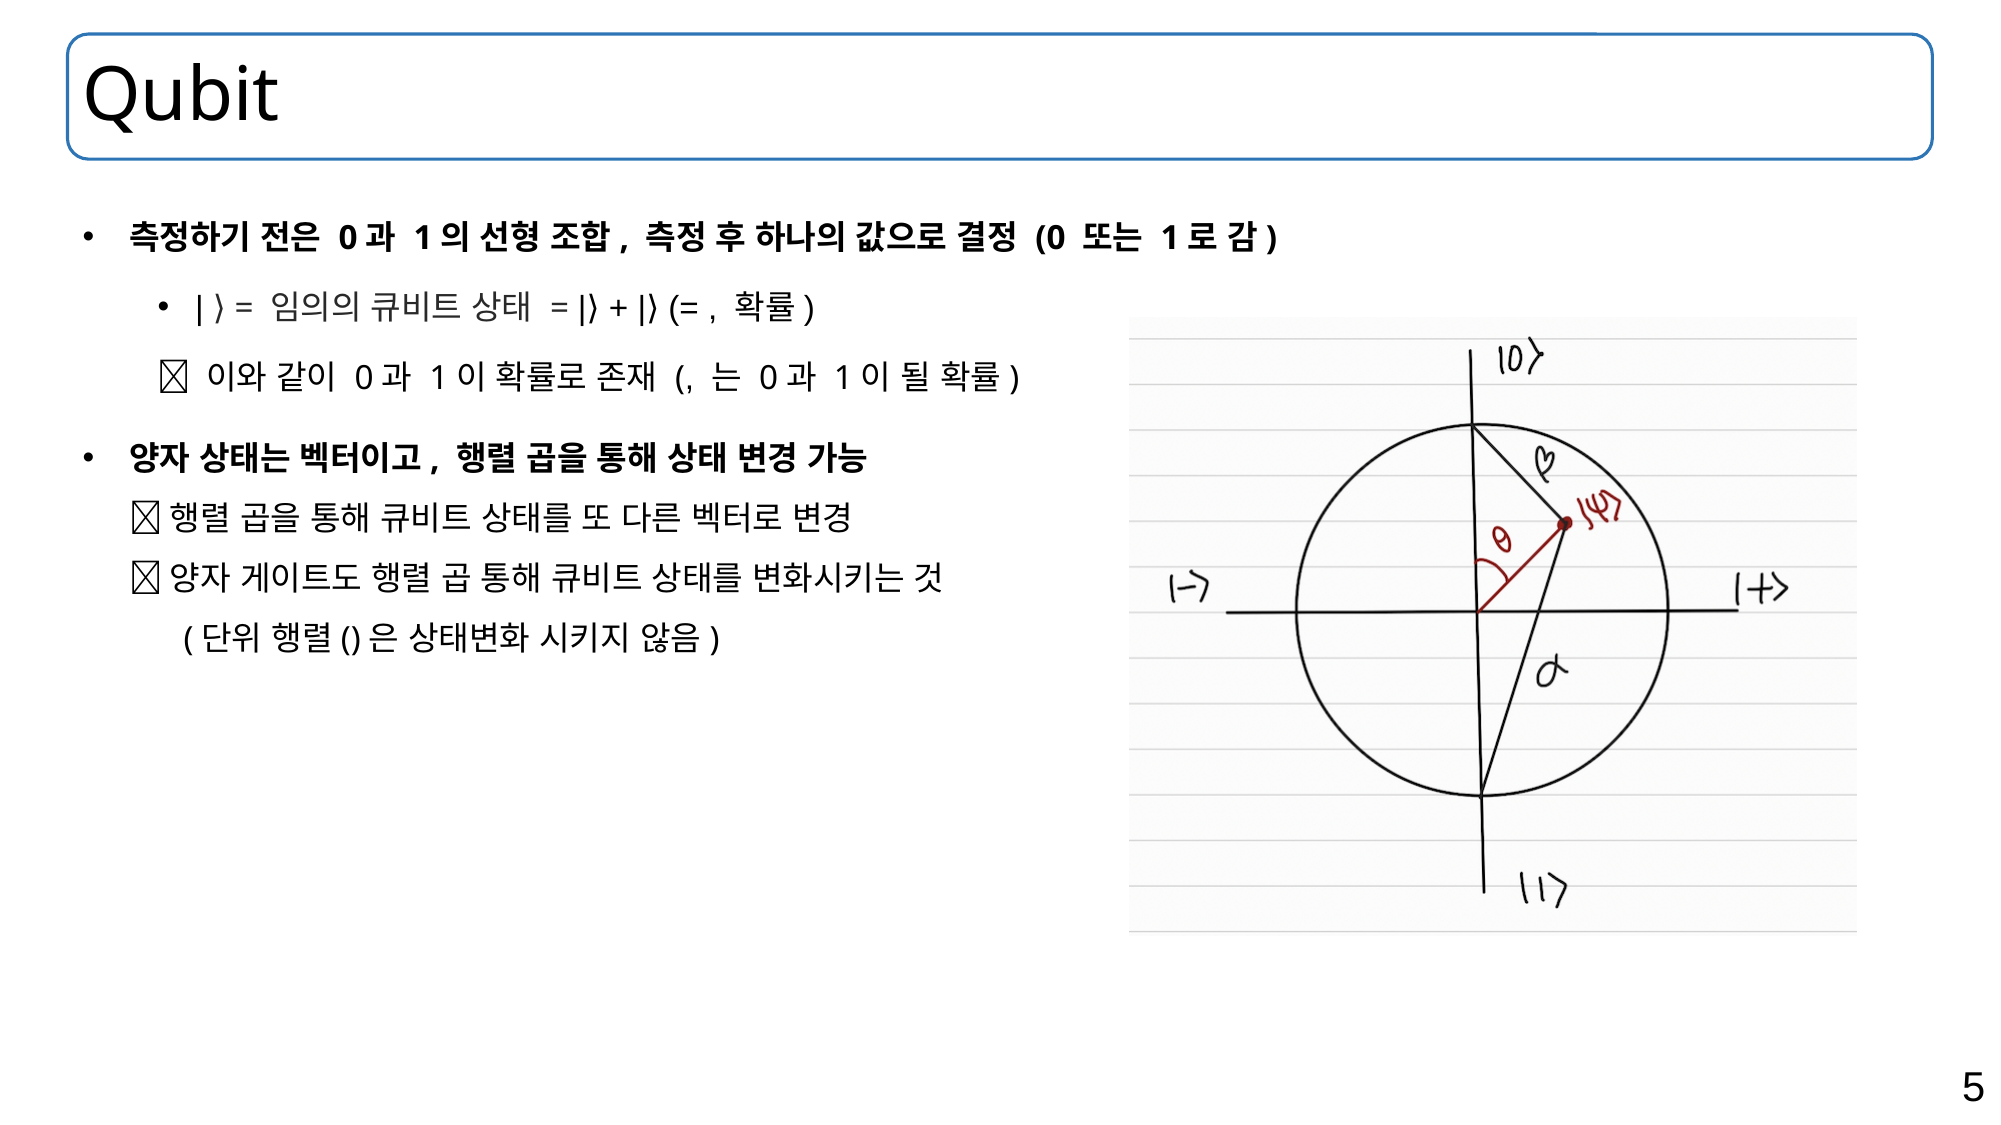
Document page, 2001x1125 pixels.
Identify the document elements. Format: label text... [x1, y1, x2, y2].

picture [1129, 317, 1857, 936]
title Qubit [67, 34, 1933, 160]
